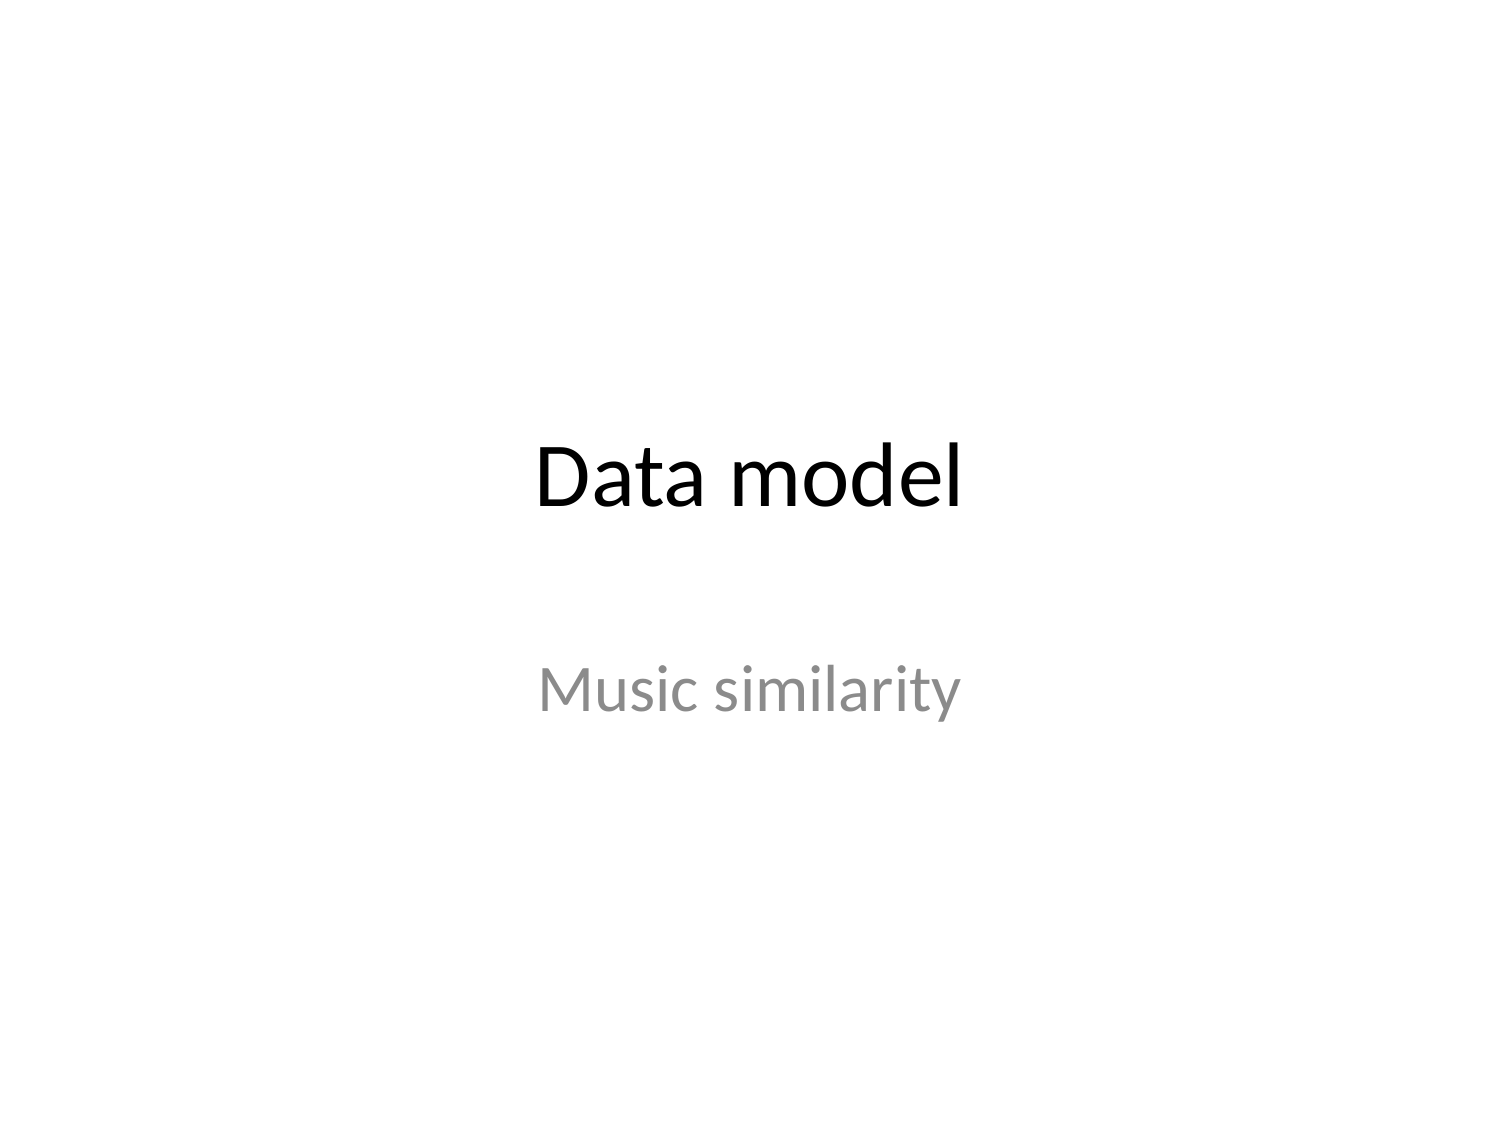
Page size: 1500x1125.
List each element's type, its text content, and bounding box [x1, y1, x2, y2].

subtitle Music similarity [225, 637, 1275, 925]
title Data model [112, 349, 1388, 591]
